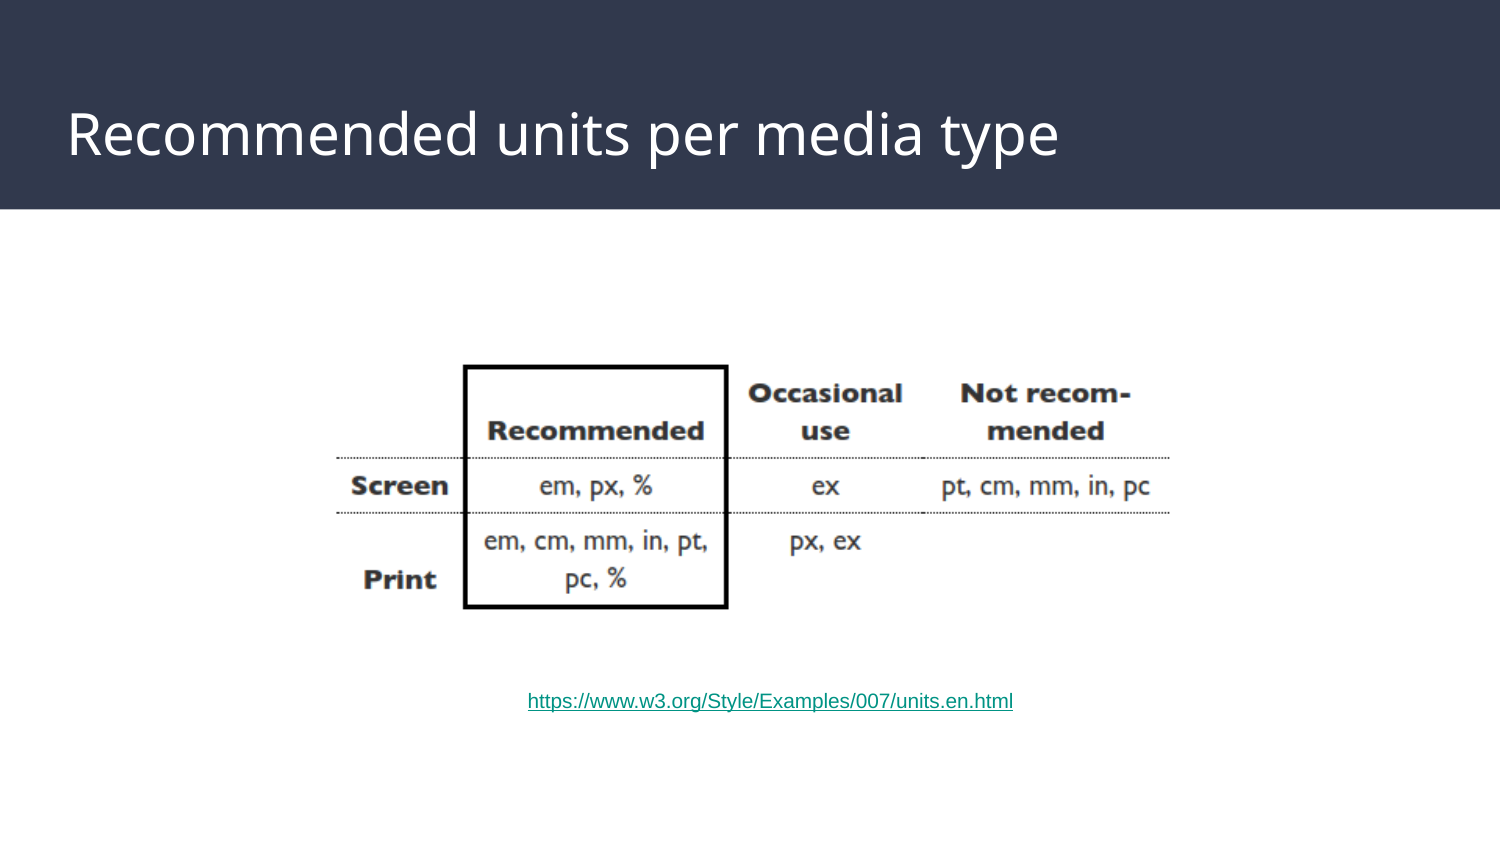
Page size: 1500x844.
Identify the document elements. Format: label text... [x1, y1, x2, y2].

picture [306, 343, 1194, 630]
text_box https://www.w3.org/Style/Examples/007/units.en.html [378, 672, 1163, 748]
title Recommended units per media type [51, 82, 1449, 185]
